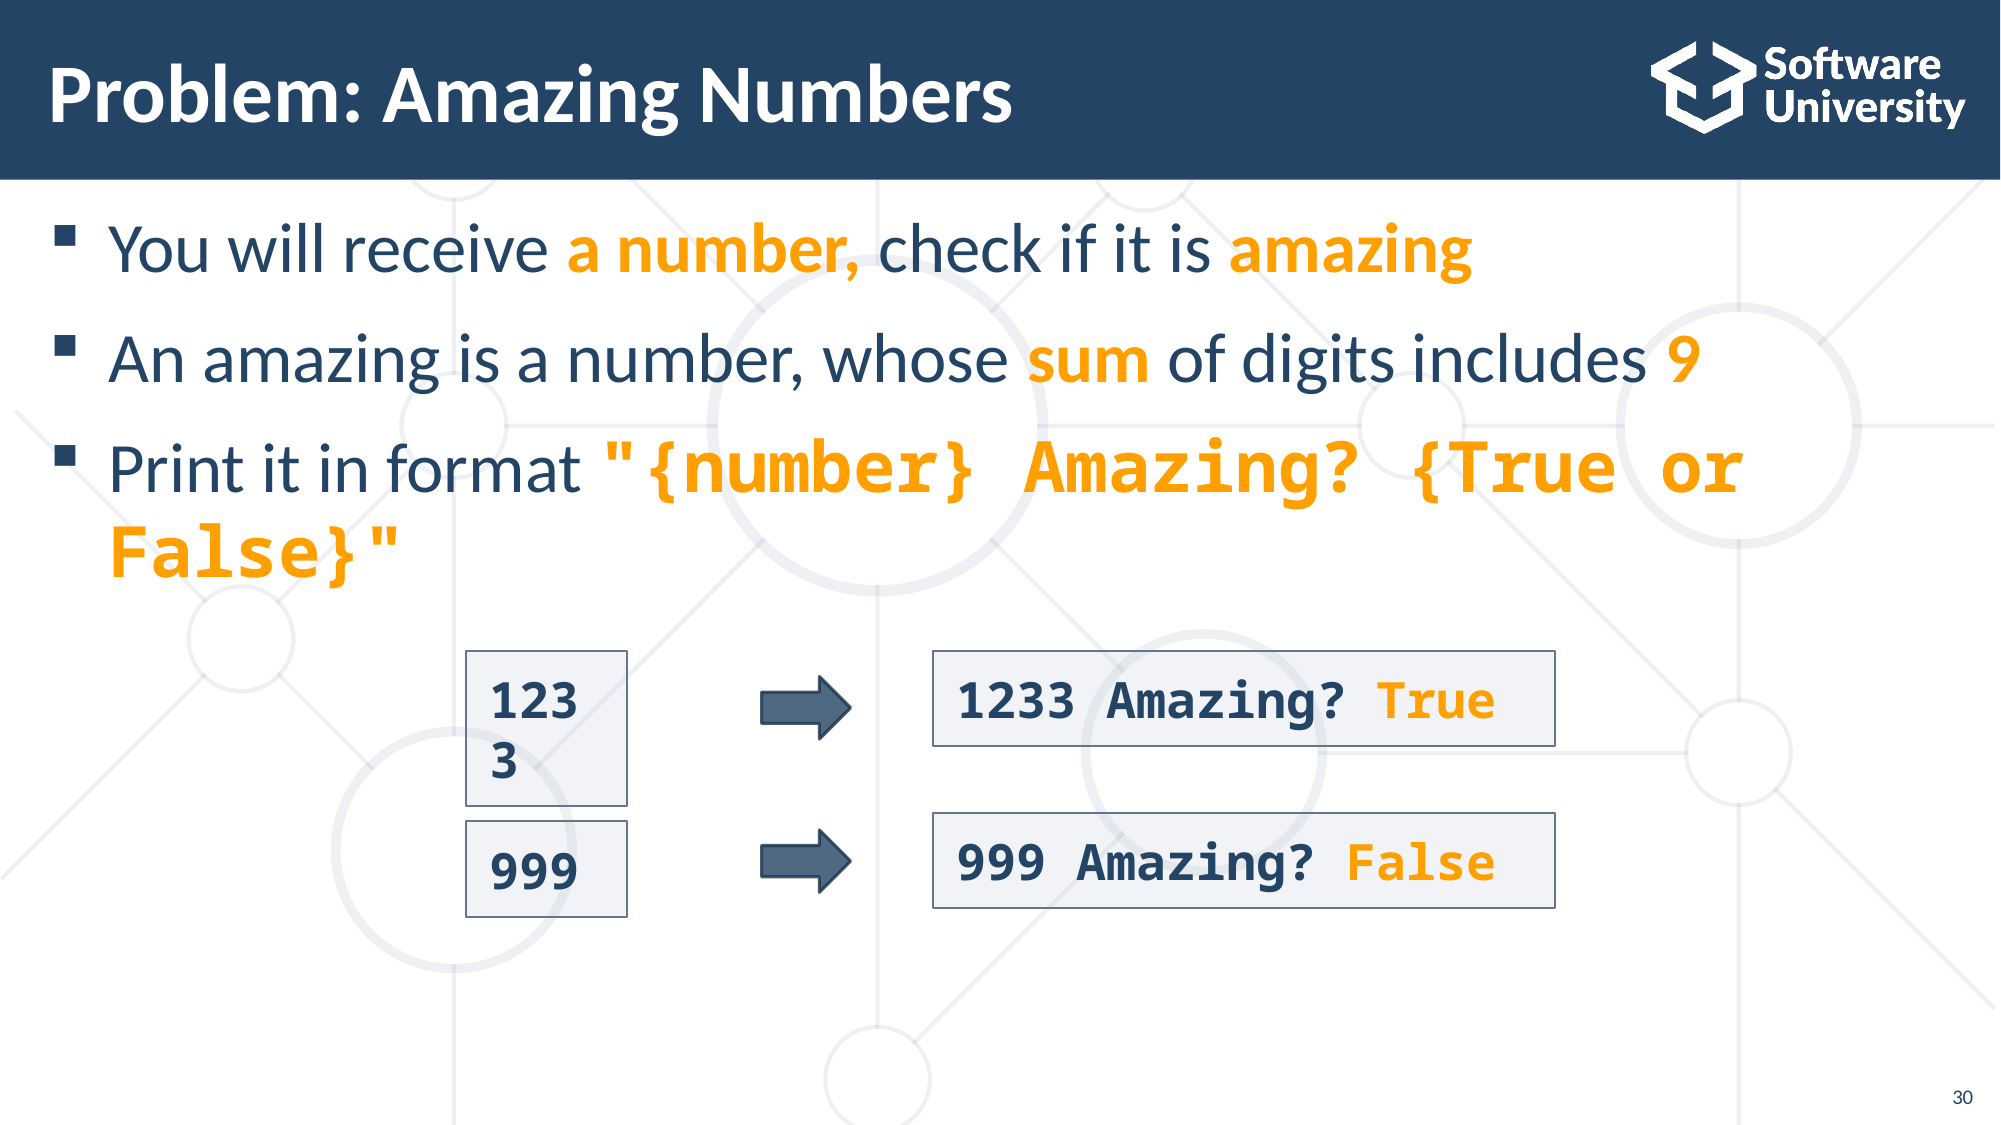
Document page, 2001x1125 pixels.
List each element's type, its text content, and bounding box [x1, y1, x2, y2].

title Problem: Amazing Numbers [31, 16, 1625, 162]
text_box [759, 827, 853, 895]
text_box 999 [465, 821, 627, 917]
text_box [759, 674, 853, 741]
text_box 1233 [465, 650, 627, 807]
text_box 999 Amazing? False [933, 812, 1555, 909]
text_box 1233 Amazing? True [933, 650, 1555, 747]
slide_number 30 [1927, 1067, 1989, 1117]
list You will receive a number, check if it is amazing An amazing is a number, whose sum of digits includes 9 Print it in format "{number} Amazing? {True or False}" [31, 196, 2000, 1050]
picture [1651, 41, 1966, 134]
